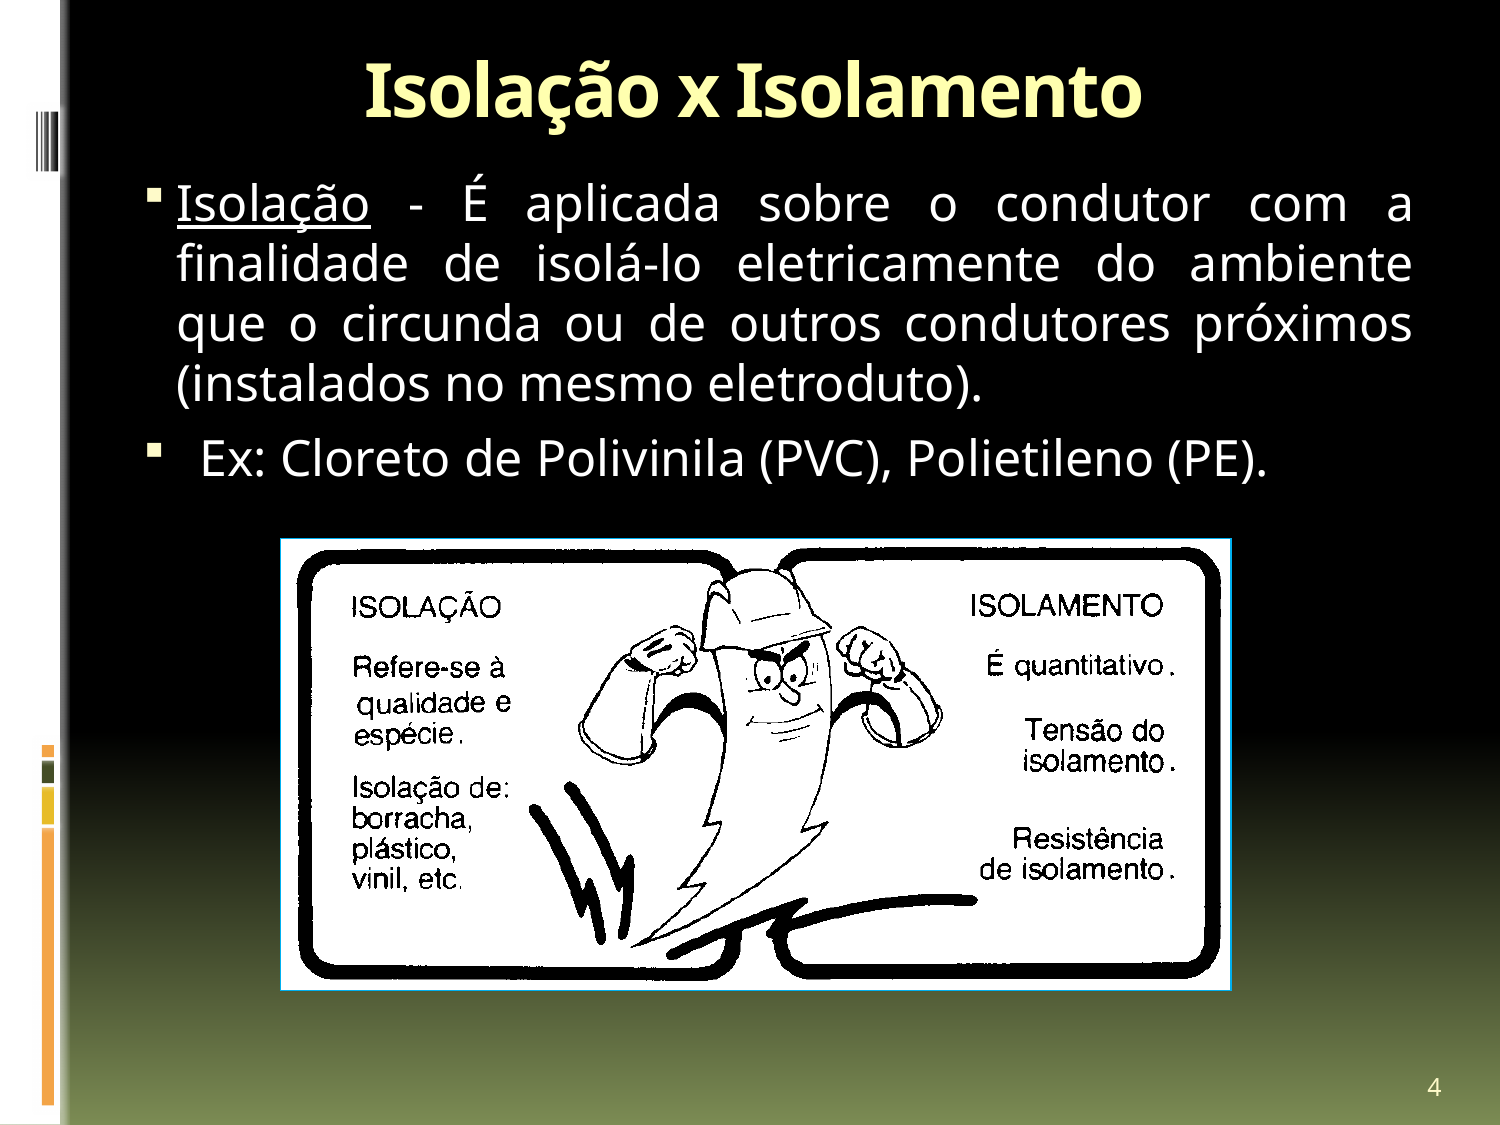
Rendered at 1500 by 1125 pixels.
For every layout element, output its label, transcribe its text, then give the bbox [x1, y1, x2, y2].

title Isolação x Isolamento [82, 35, 1428, 153]
picture [282, 540, 1229, 989]
slide_number 4 [1412, 1052, 1488, 1113]
list Isolação - É aplicada sobre o condutor com a finalidade de isolá-lo eletricamente do ambiente que o circunda ou de outros condutores próximos (instalados no mesmo eletroduto). Ex: Cloreto de Polivinila (PVC), Polietileno (PE). [116, 163, 1430, 1044]
table_cell 17,5 [279, 537, 1236, 996]
